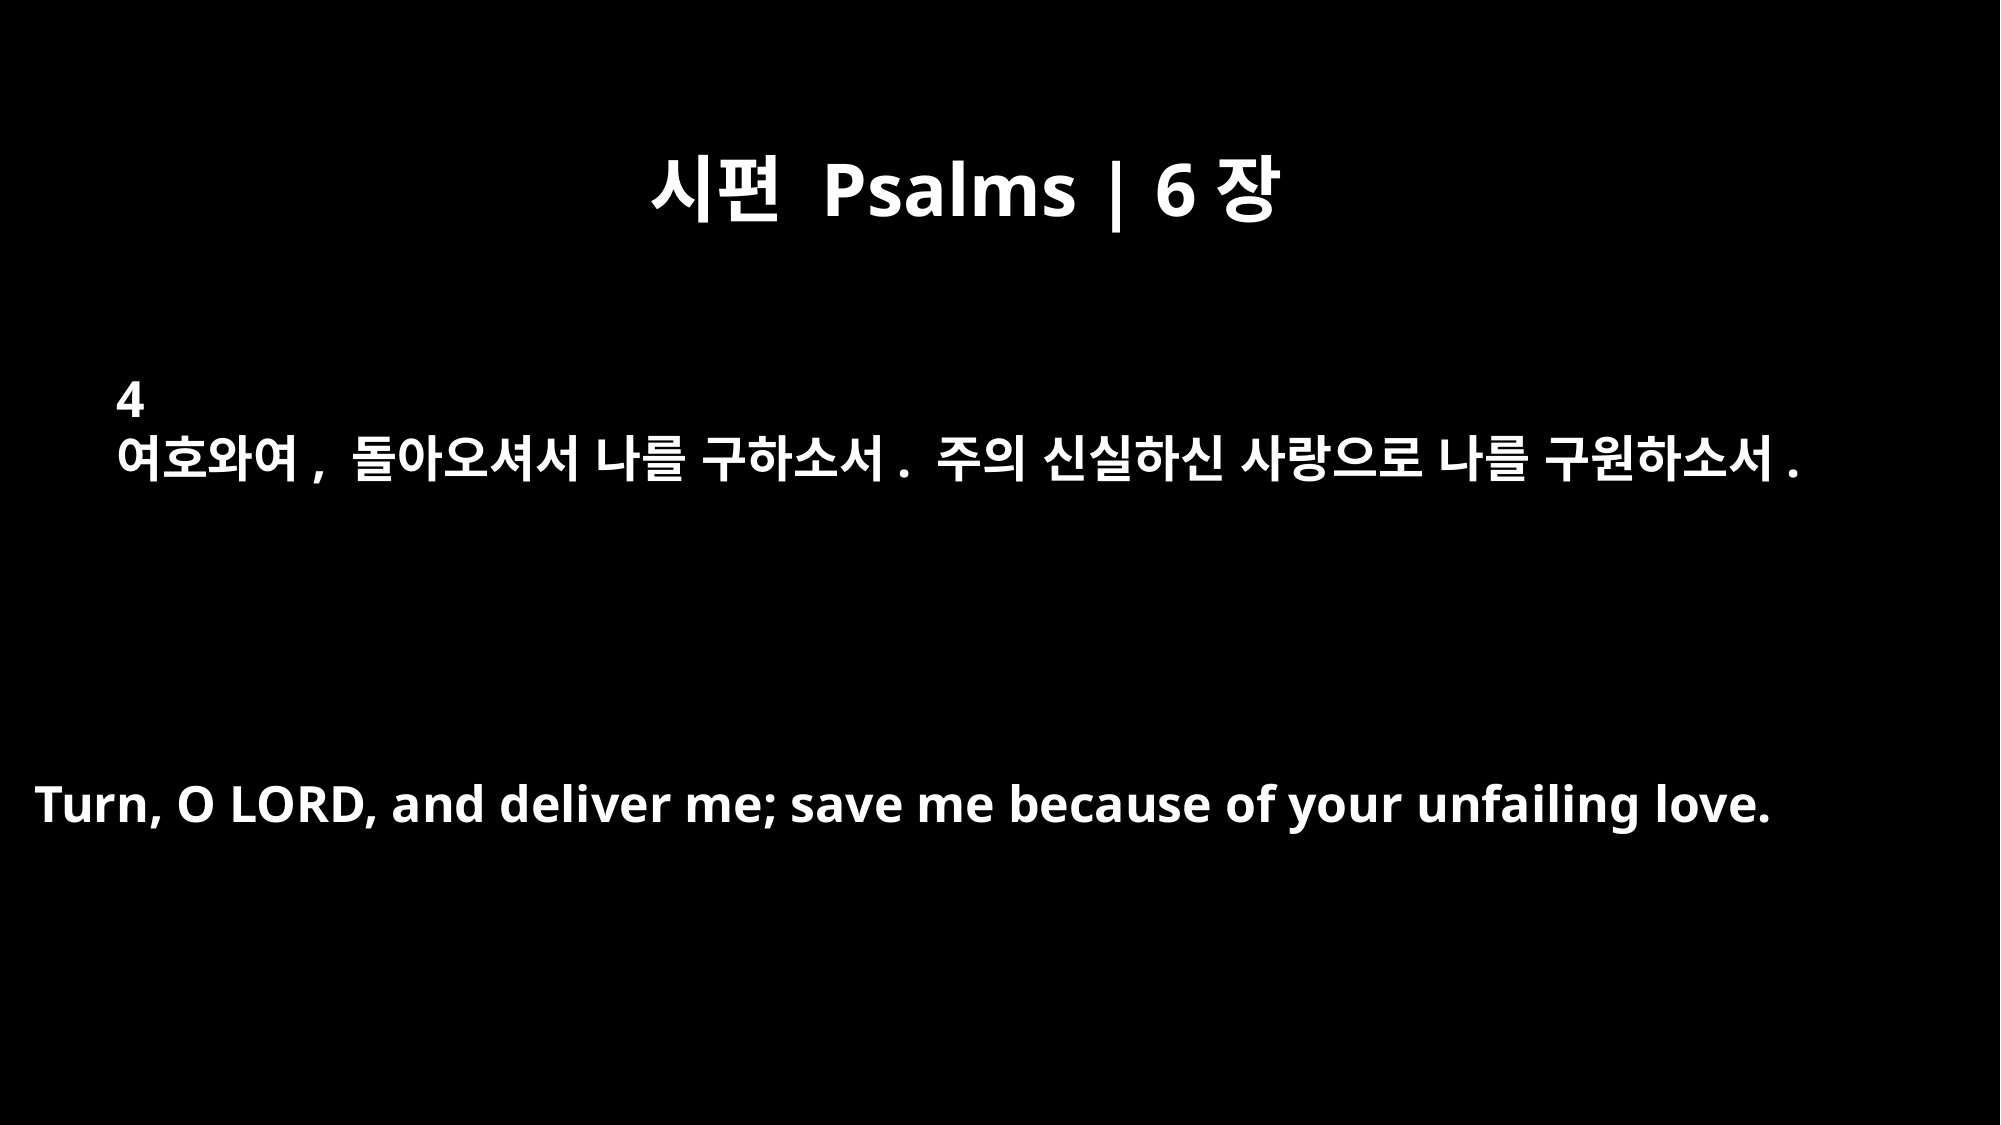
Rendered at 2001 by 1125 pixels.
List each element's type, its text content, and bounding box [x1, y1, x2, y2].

text_box 시편 Psalms | 6장 [634, 136, 1298, 239]
text_box 4 여호와여, 돌아오셔서 나를 구하소서. 주의 신실하신 사랑으로 나를 구원하소서. [101, 359, 1816, 495]
text_box Turn, O LORD, and deliver me; save me because of your unfailing love. [20, 764, 1788, 840]
